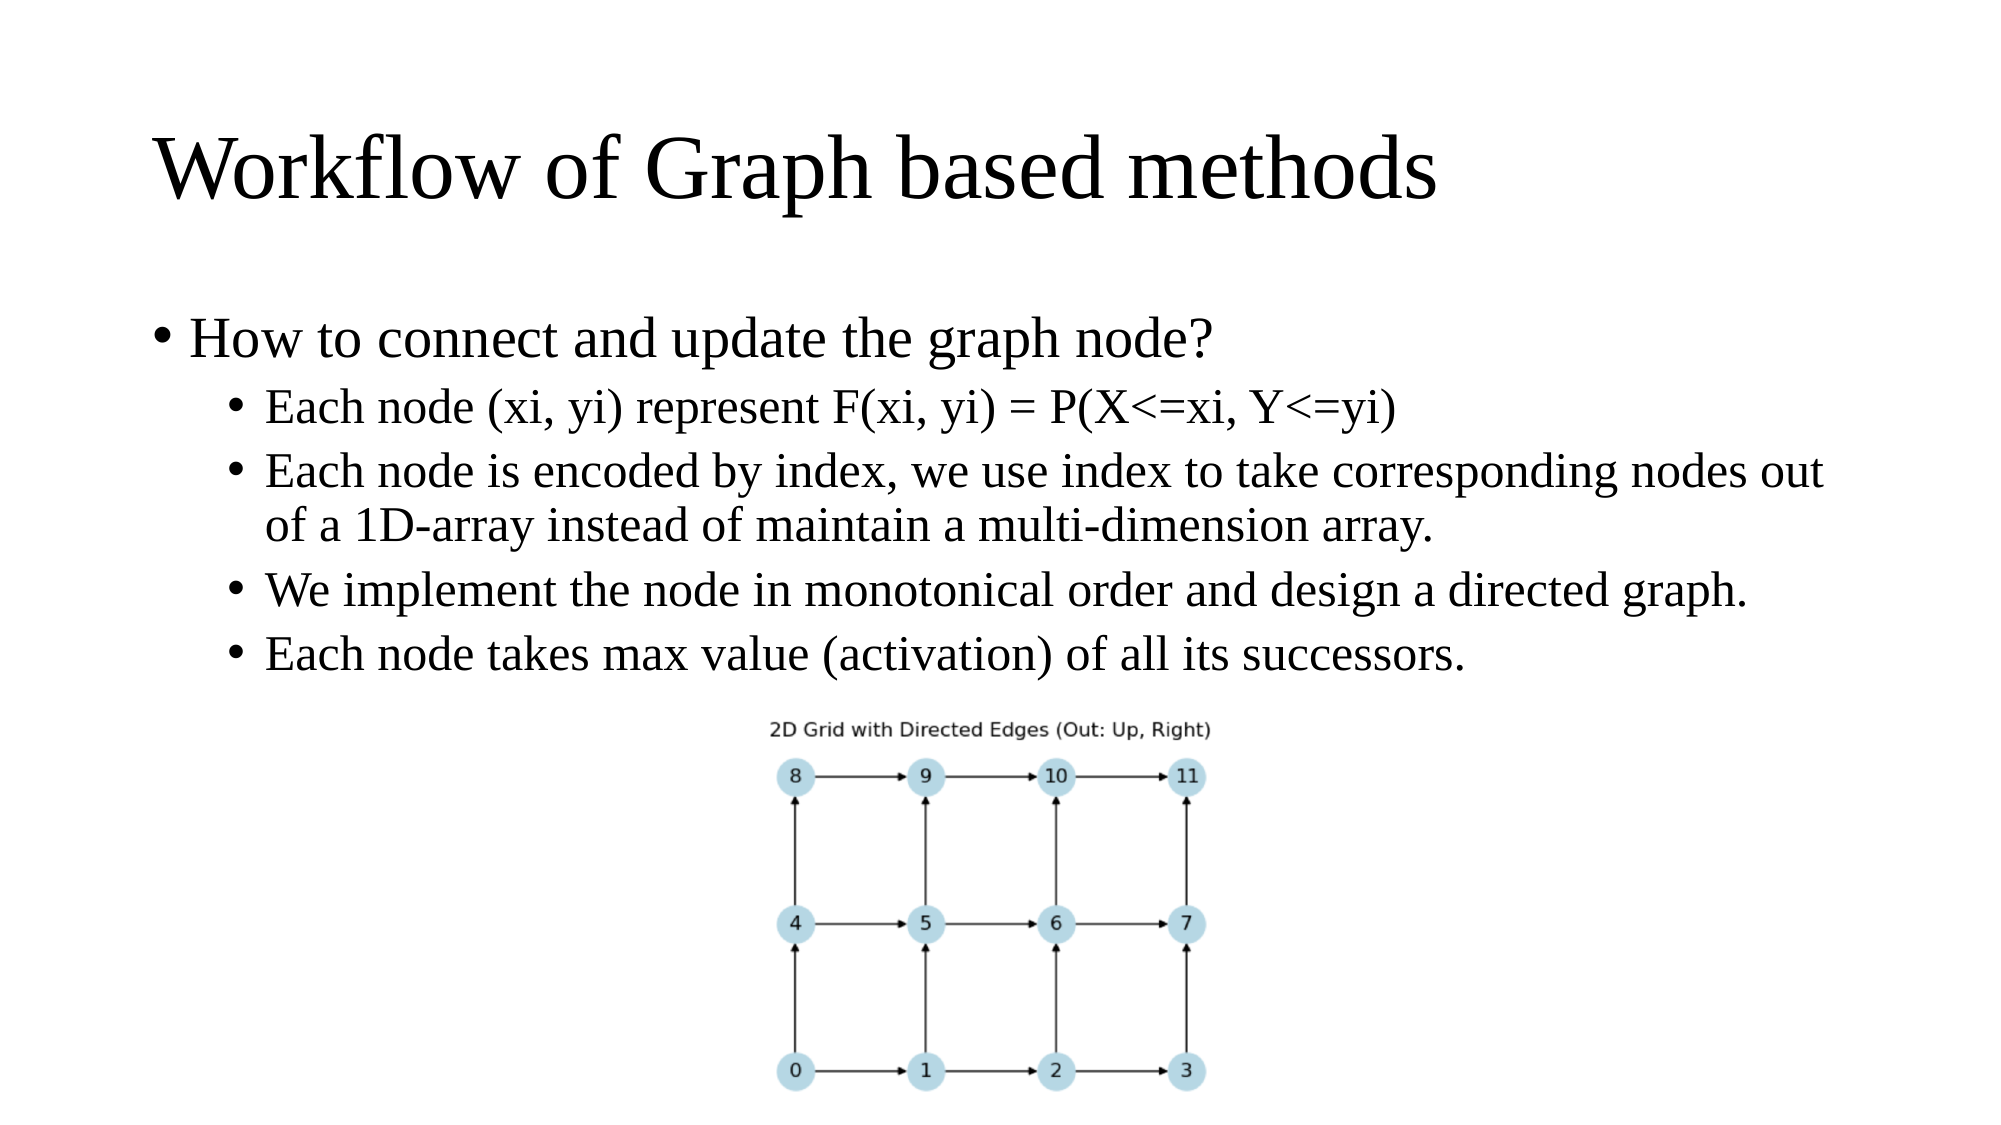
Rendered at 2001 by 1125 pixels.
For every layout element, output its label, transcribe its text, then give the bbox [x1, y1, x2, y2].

list How to connect and update the graph node? Each node (xi, yi) represent F(xi, yi) = P(X<=xi, Y<=yi) Each node is encoded by index, we use index to take corresponding nodes out of a 1D-array instead of maintain a multi-dimension array. We implement the node in monotonical order and design a directed graph. Each node takes max value (activation) of all its successors. [137, 299, 1863, 1014]
picture [634, 710, 1366, 1110]
title Workflow of Graph based methods [137, 59, 1863, 278]
